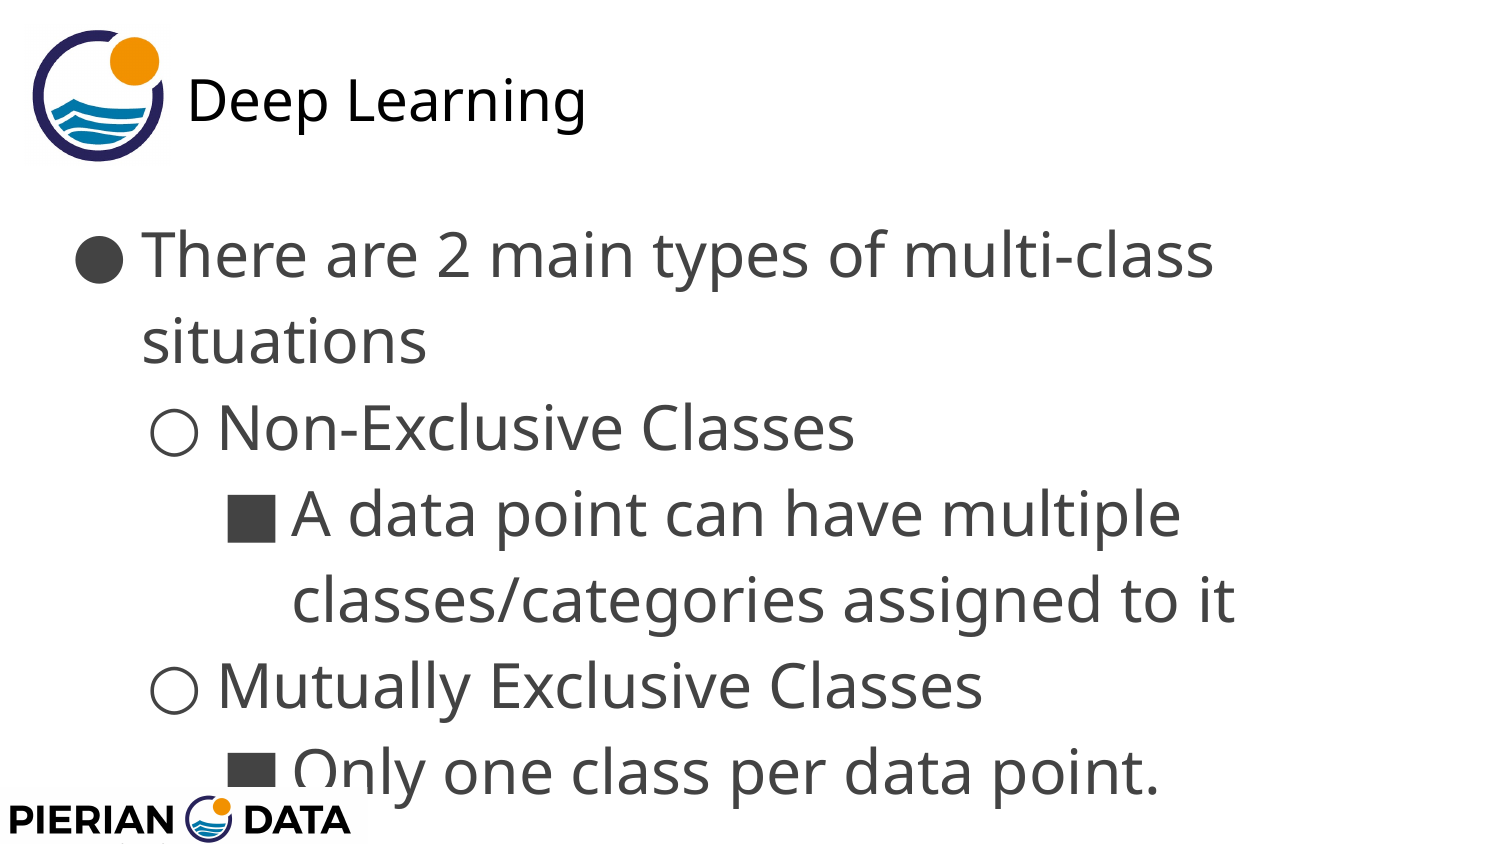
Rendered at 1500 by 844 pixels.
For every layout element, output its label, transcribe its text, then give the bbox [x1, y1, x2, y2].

list There are 2 main types of multi-class situations Non-Exclusive Classes A data point can have multiple classes/categories assigned to it Mutually Exclusive Classes Only one class per data point. [51, 189, 1500, 375]
picture [0, 787, 368, 844]
picture [24, 24, 172, 167]
title Deep Learning [176, 48, 1449, 143]
